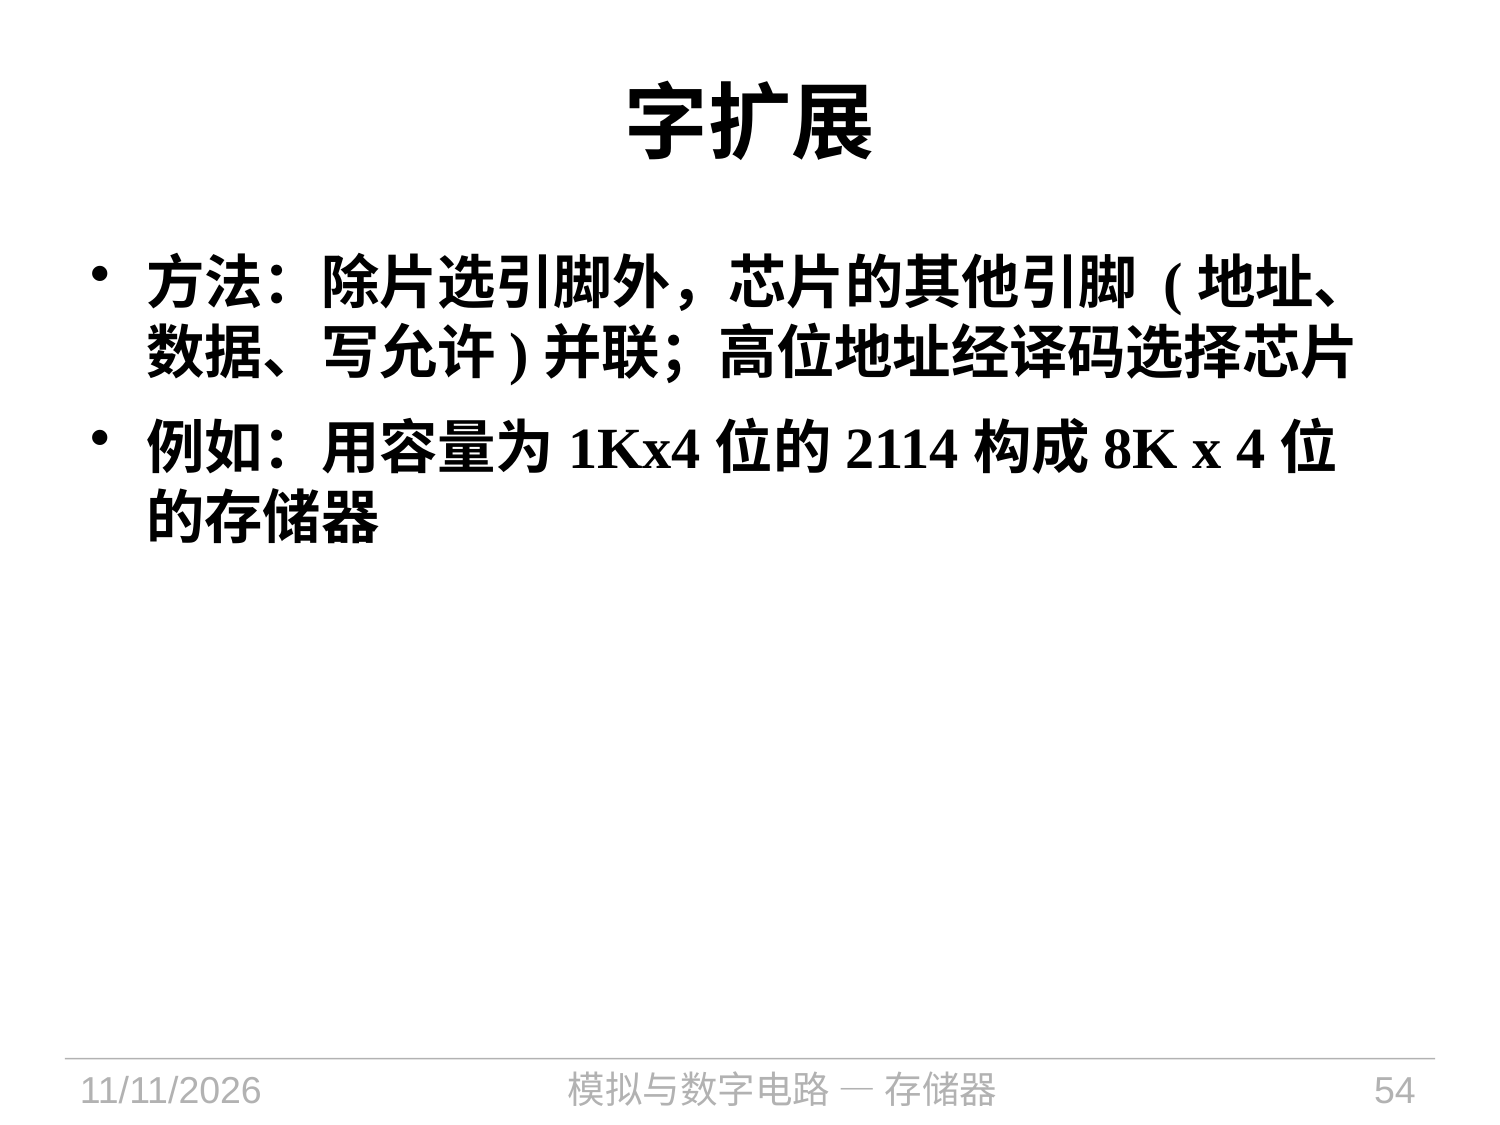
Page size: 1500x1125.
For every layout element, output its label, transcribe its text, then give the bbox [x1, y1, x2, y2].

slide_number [64, 1058, 348, 1125]
list 方法：除片选引脚外，芯片的其他引脚 (地址、数据、写允许)并联；高位地址经译码选择芯片 例如：用容量为1Kx4位的2114构成8K x 4位的存储器 [75, 237, 1391, 1047]
slide_number 54 [1230, 1058, 1431, 1125]
footer 模拟与数字电路 — 存储器 [359, 1058, 1205, 1125]
title 字扩展 [75, 24, 1425, 213]
